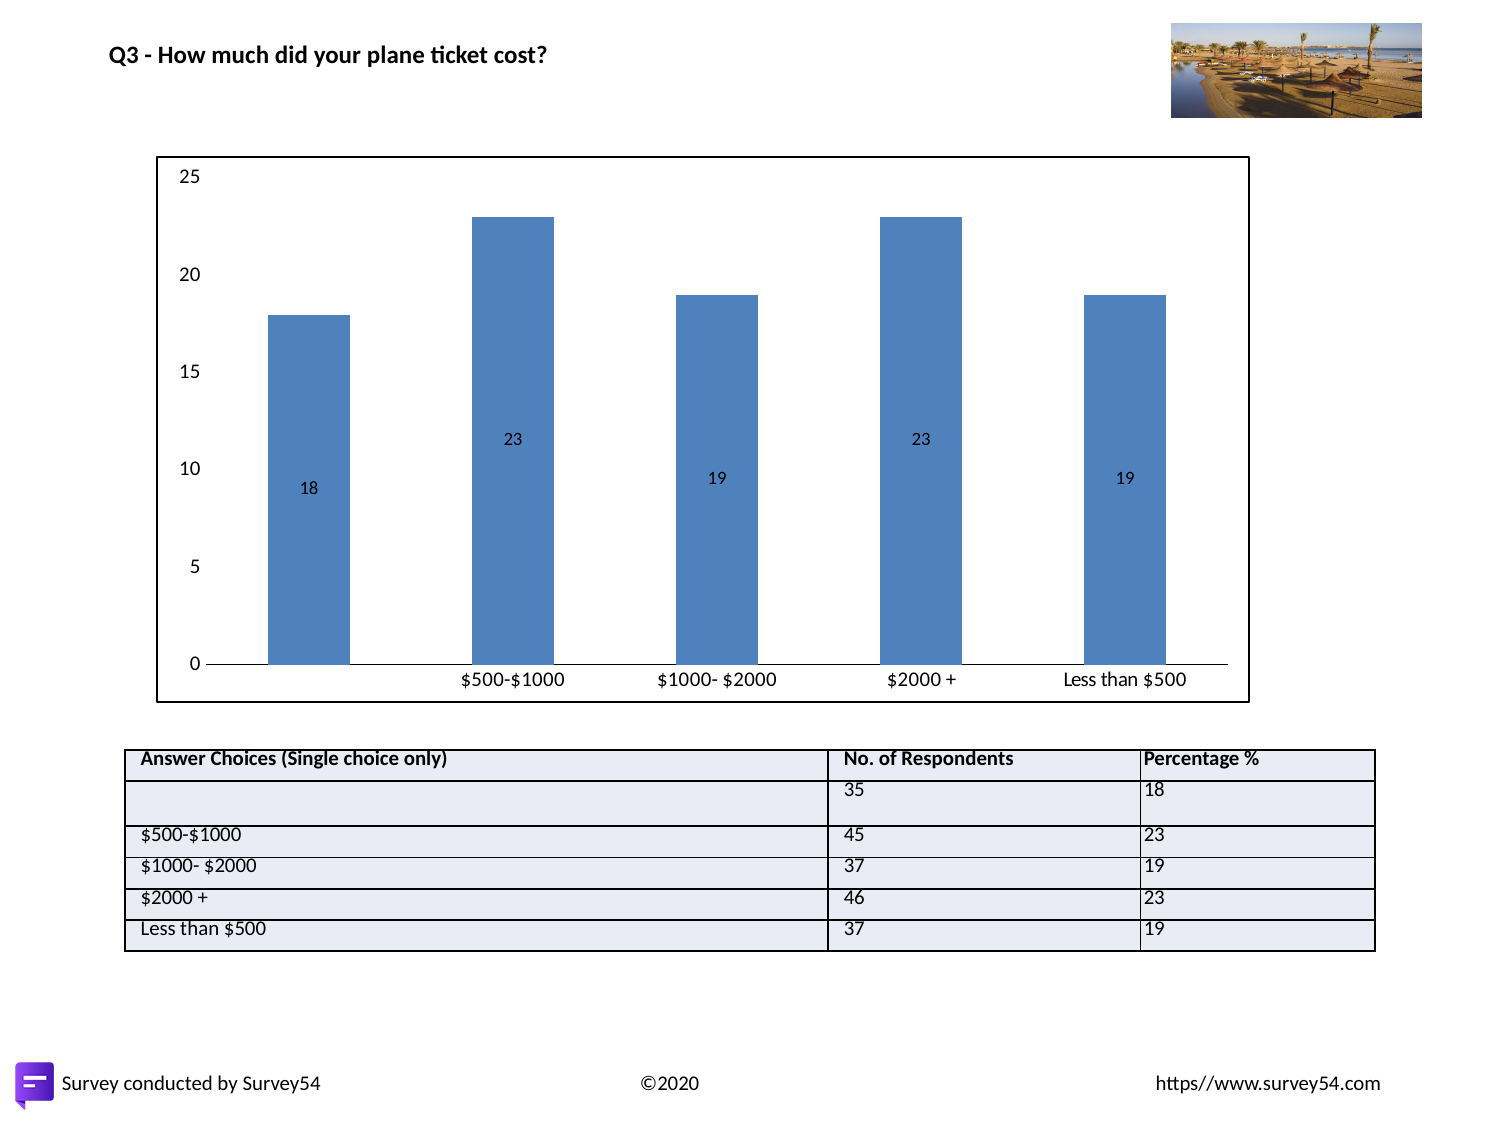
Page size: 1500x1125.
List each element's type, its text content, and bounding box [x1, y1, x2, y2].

table_cell 19 [1141, 858, 1374, 888]
chart [155, 155, 1251, 704]
table_cell 23 [1141, 827, 1374, 857]
text_box Survey conducted by Survey54 [54, 1062, 438, 1103]
table_cell $500-$1000 [126, 827, 827, 857]
table_header Answer Choices (Single choice only) [126, 751, 827, 780]
table_cell 37 [829, 921, 1140, 950]
table_header No. of Respondents [829, 751, 1140, 780]
text_box Q3 - How much did your plane ticket cost? [93, 31, 719, 77]
table_cell [126, 782, 827, 825]
table_cell $2000 + [126, 890, 827, 919]
table_cell 18 [1141, 782, 1374, 825]
table_cell 45 [829, 827, 1140, 857]
table_cell 37 [829, 858, 1140, 888]
table_cell 46 [829, 890, 1140, 919]
table_cell Less than $500 [126, 921, 827, 950]
table_cell 35 [829, 782, 1140, 825]
picture [1171, 23, 1423, 118]
table_cell 23 [1141, 890, 1374, 919]
table_cell 19 [1141, 921, 1374, 950]
text_box https//www.survey54.com [1140, 1062, 1500, 1103]
text_box ©2020 [624, 1062, 782, 1103]
table_header Percentage % [1141, 751, 1374, 780]
picture [15, 1062, 54, 1110]
table_cell $1000- $2000 [126, 858, 827, 888]
